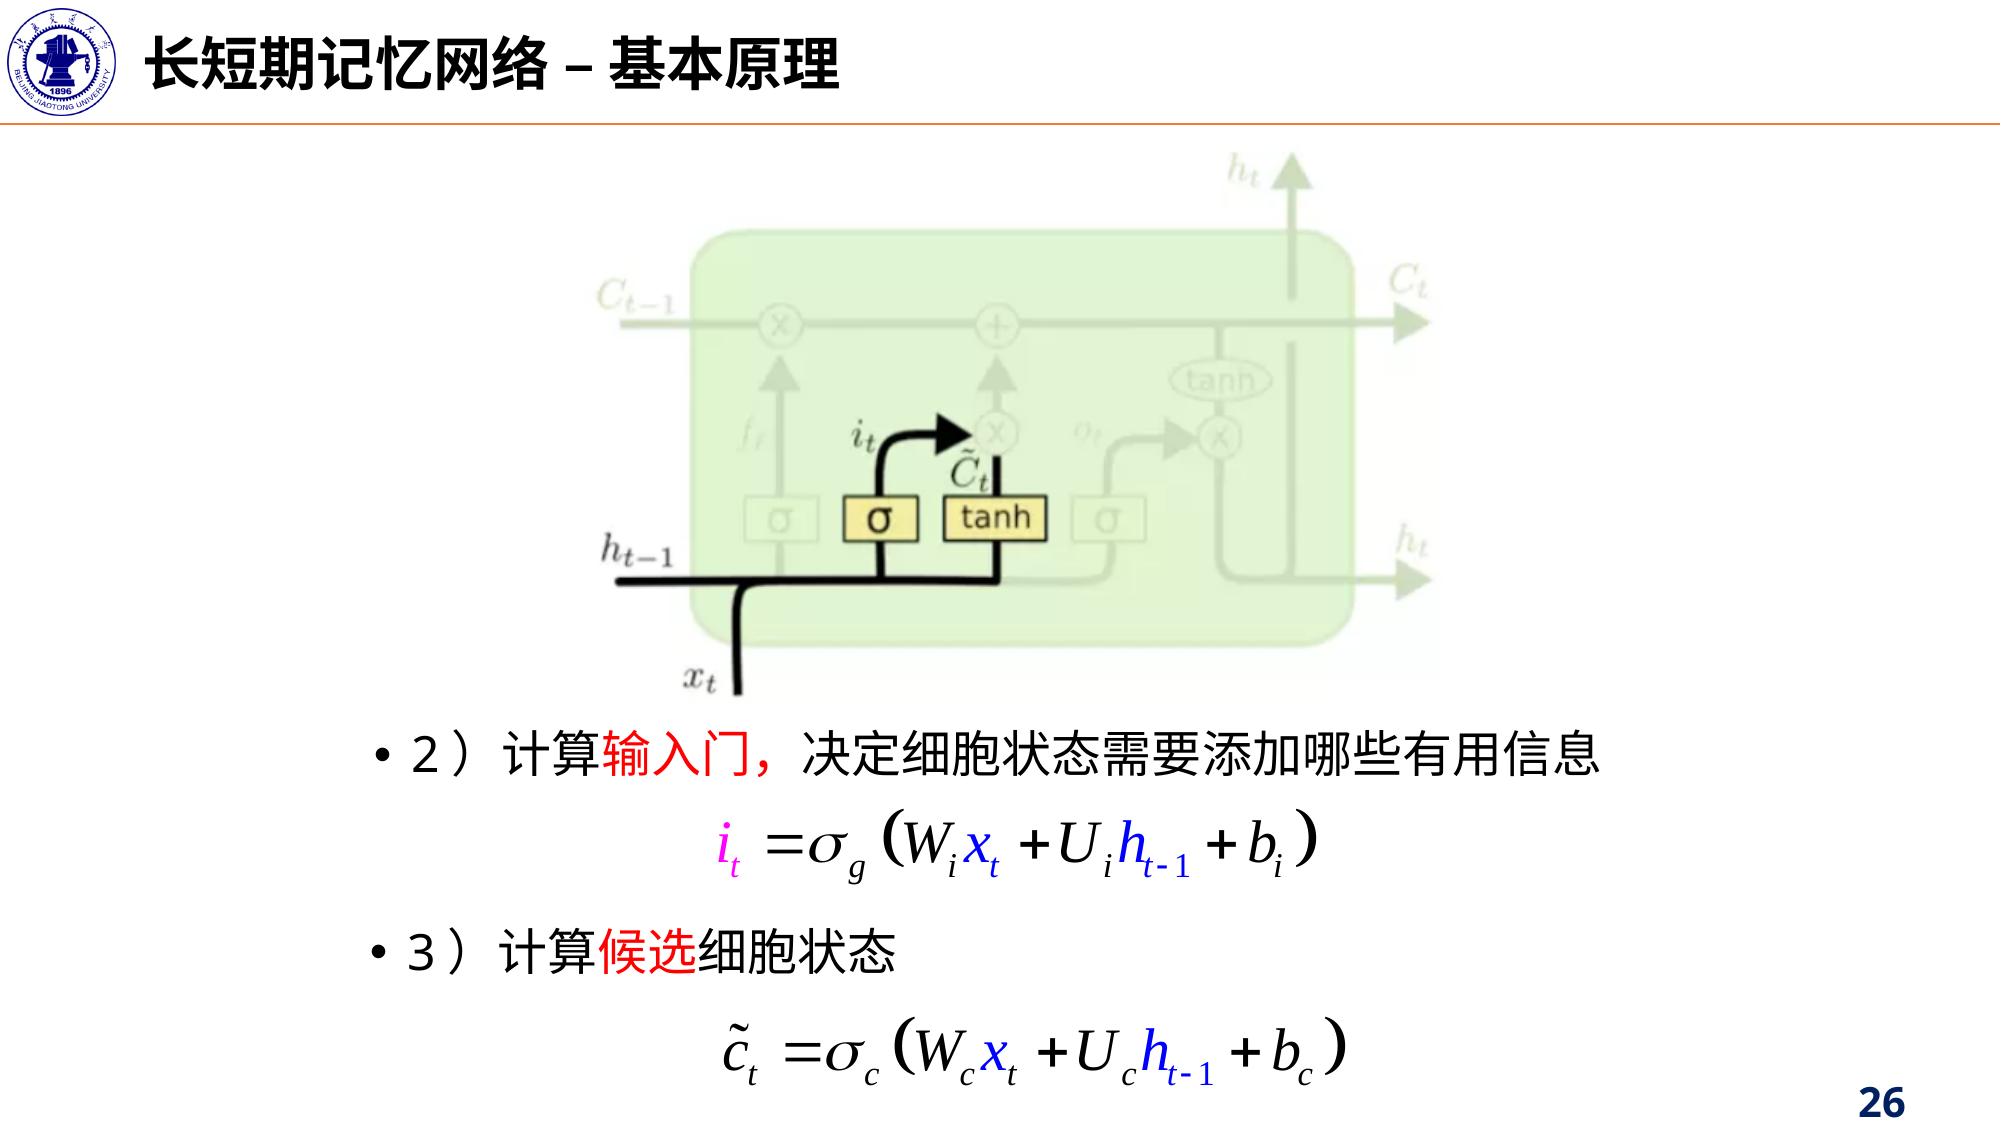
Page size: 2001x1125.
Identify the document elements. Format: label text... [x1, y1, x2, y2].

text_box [708, 796, 1322, 898]
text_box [713, 1004, 1353, 1106]
text_box 长短期记忆网络 – 基本原理 [127, 19, 2000, 105]
picture [518, 134, 1482, 739]
text_box 3）计算候选细胞状态 [355, 919, 2000, 1033]
picture [7, 8, 116, 116]
text_box 2）计算输入门，决定细胞状态需要添加哪些有用信息 [359, 722, 2000, 836]
